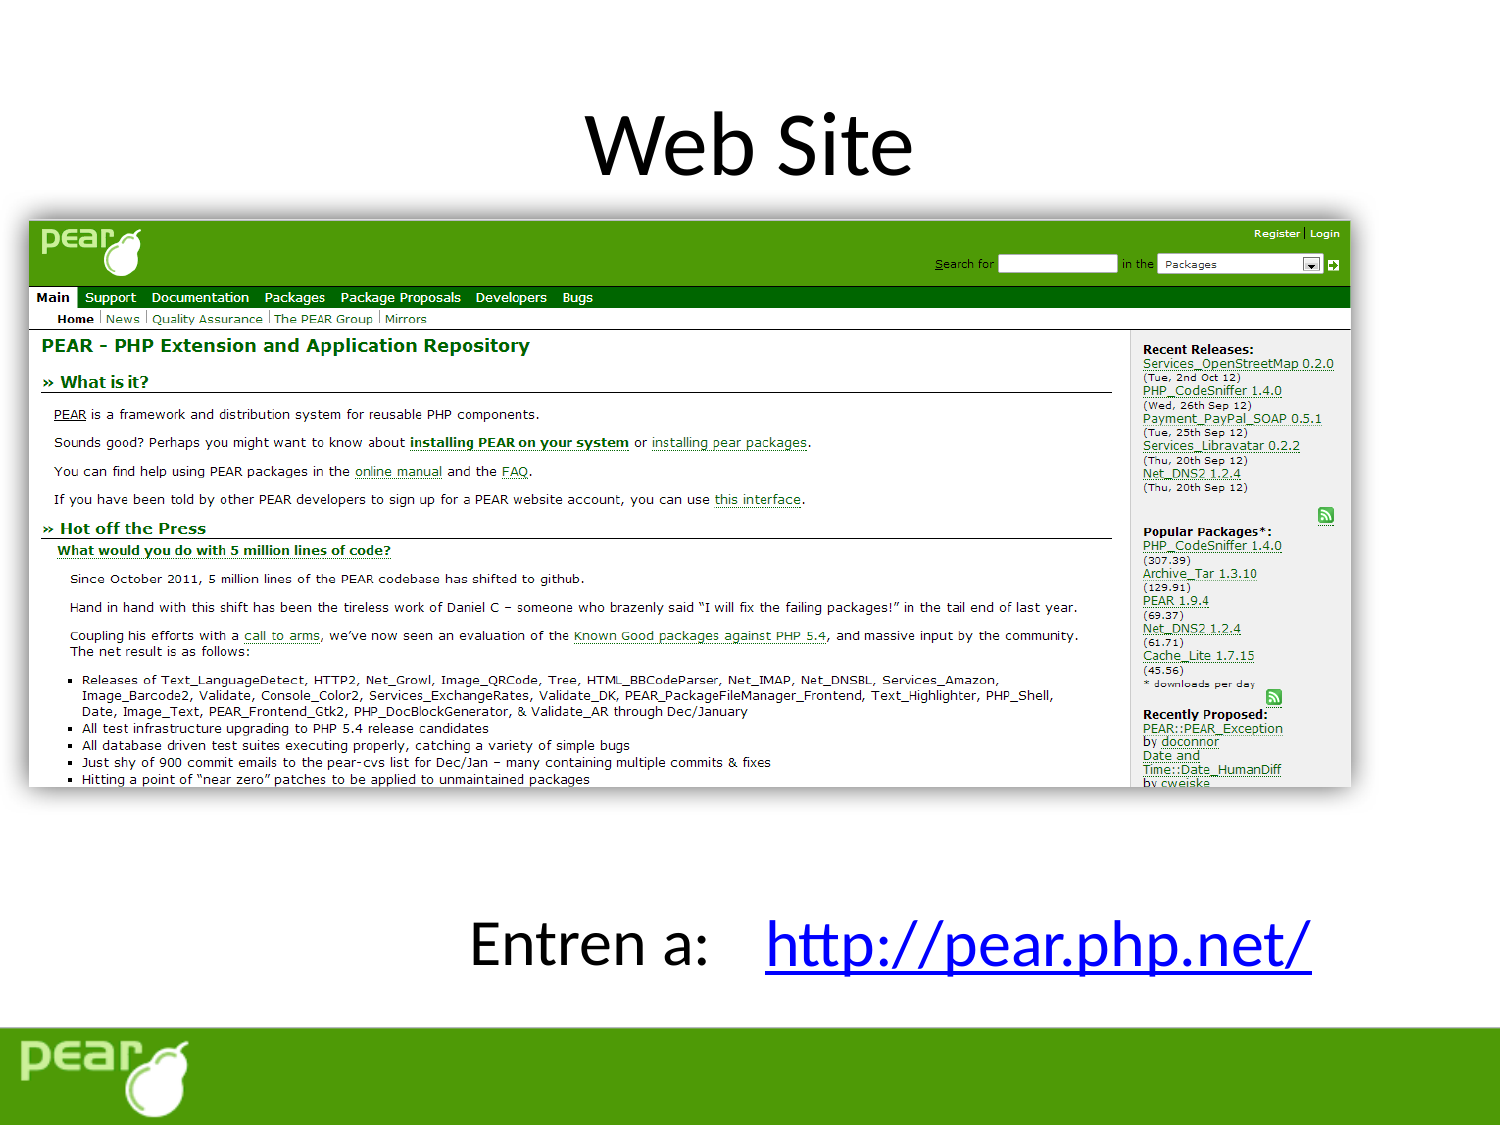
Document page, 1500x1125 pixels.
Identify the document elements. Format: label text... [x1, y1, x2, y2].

title Web Site [75, 45, 1425, 233]
list http://pear.php.net/ [750, 893, 1473, 988]
text_box Entren a: [454, 891, 734, 987]
picture [29, 219, 1351, 788]
picture [0, 1027, 1500, 1125]
